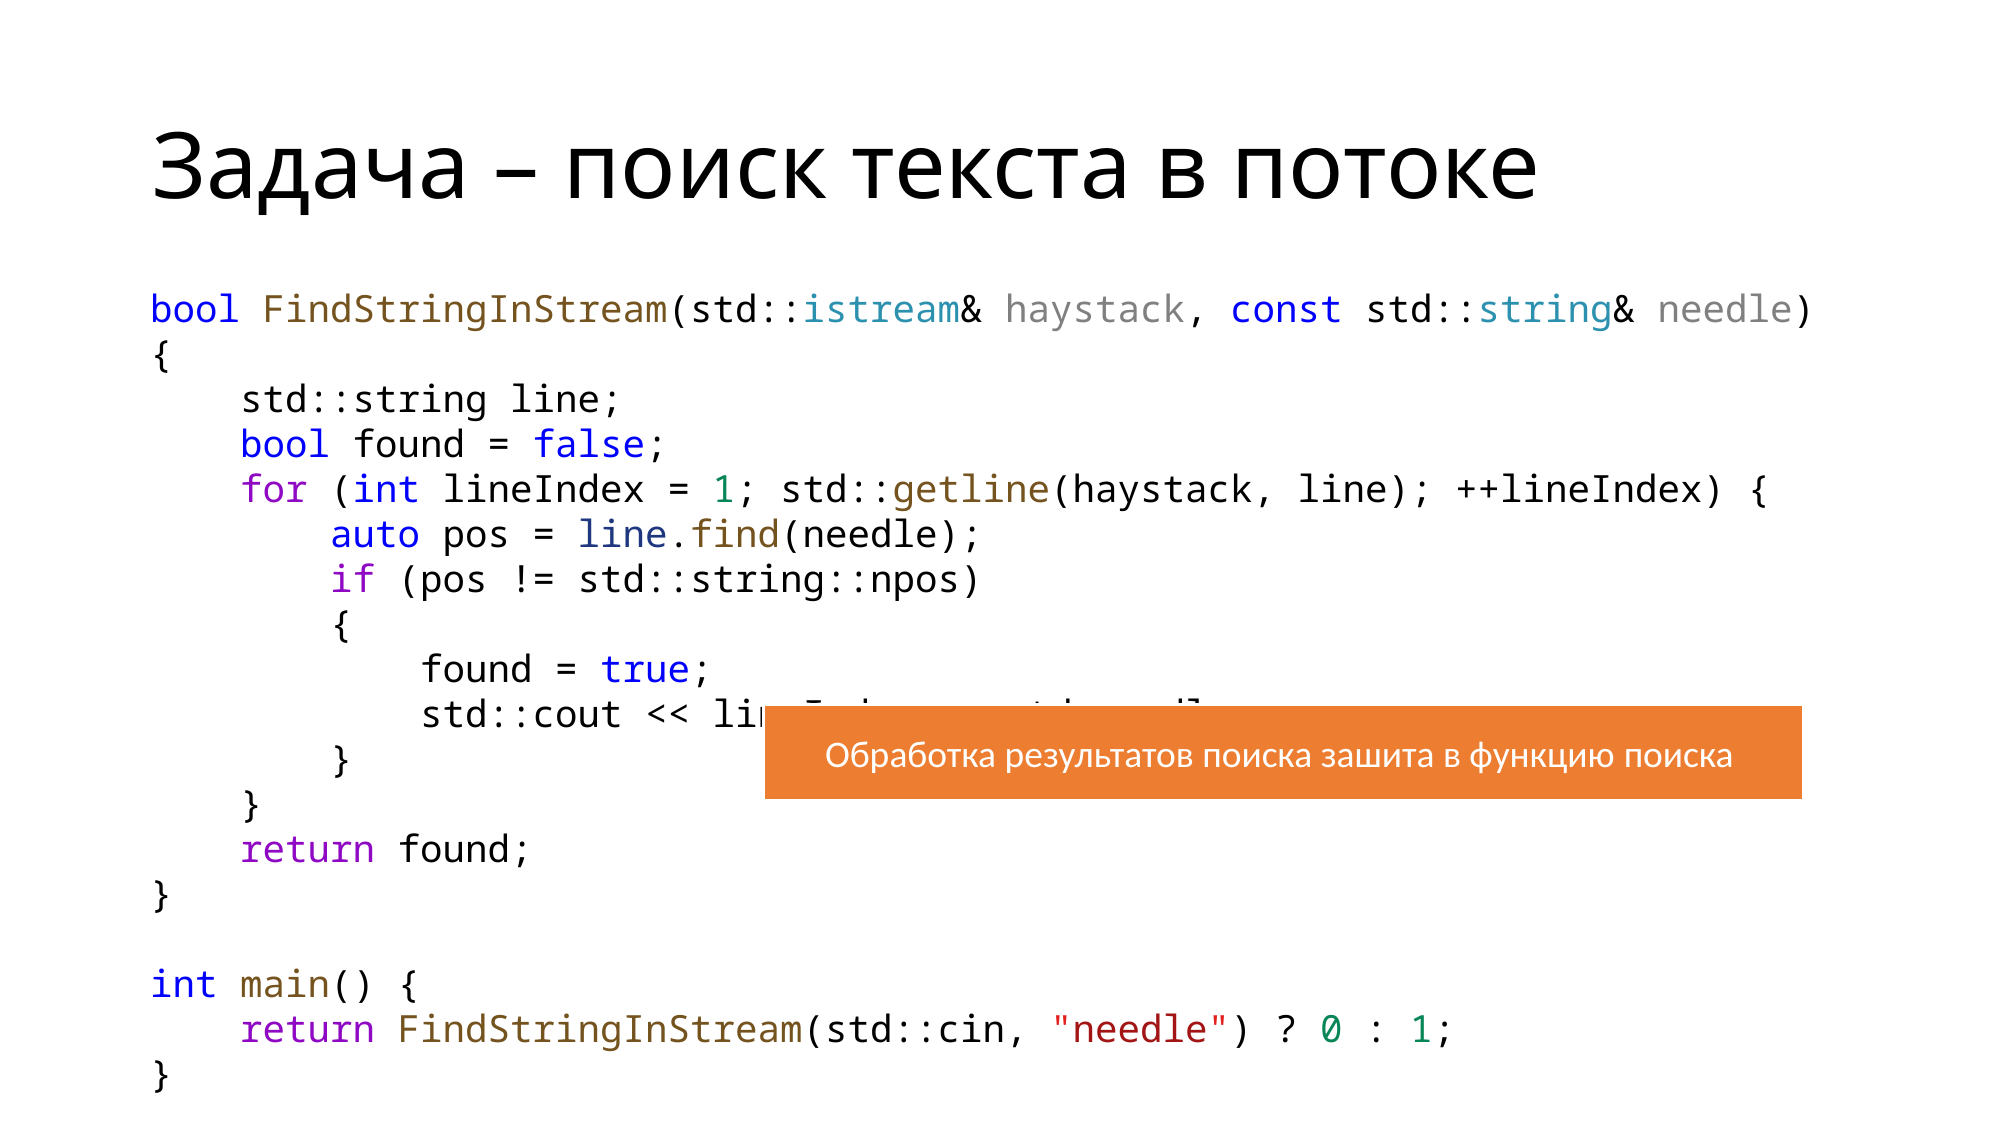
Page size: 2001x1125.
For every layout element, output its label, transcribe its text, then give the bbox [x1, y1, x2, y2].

title Задача – поиск текста в потоке [137, 59, 1863, 278]
text_box Обработка результатов поиска зашита в функцию поиска [762, 703, 1805, 802]
text_box bool FindStringInStream(std::istream& haystack, const std::string& needle) { std::string line; bool found = false; for (int lineIndex = 1; std::getline(haystack, line); ++lineIndex) { auto pos = line.find(needle); if (pos != std::string::npos) { found = true; std::cout << lineIndex << std::endl; } } return found; } int main() { return FindStringInStream(std::cin, "needle") ? 0 : 1; } [135, 277, 1861, 1102]
